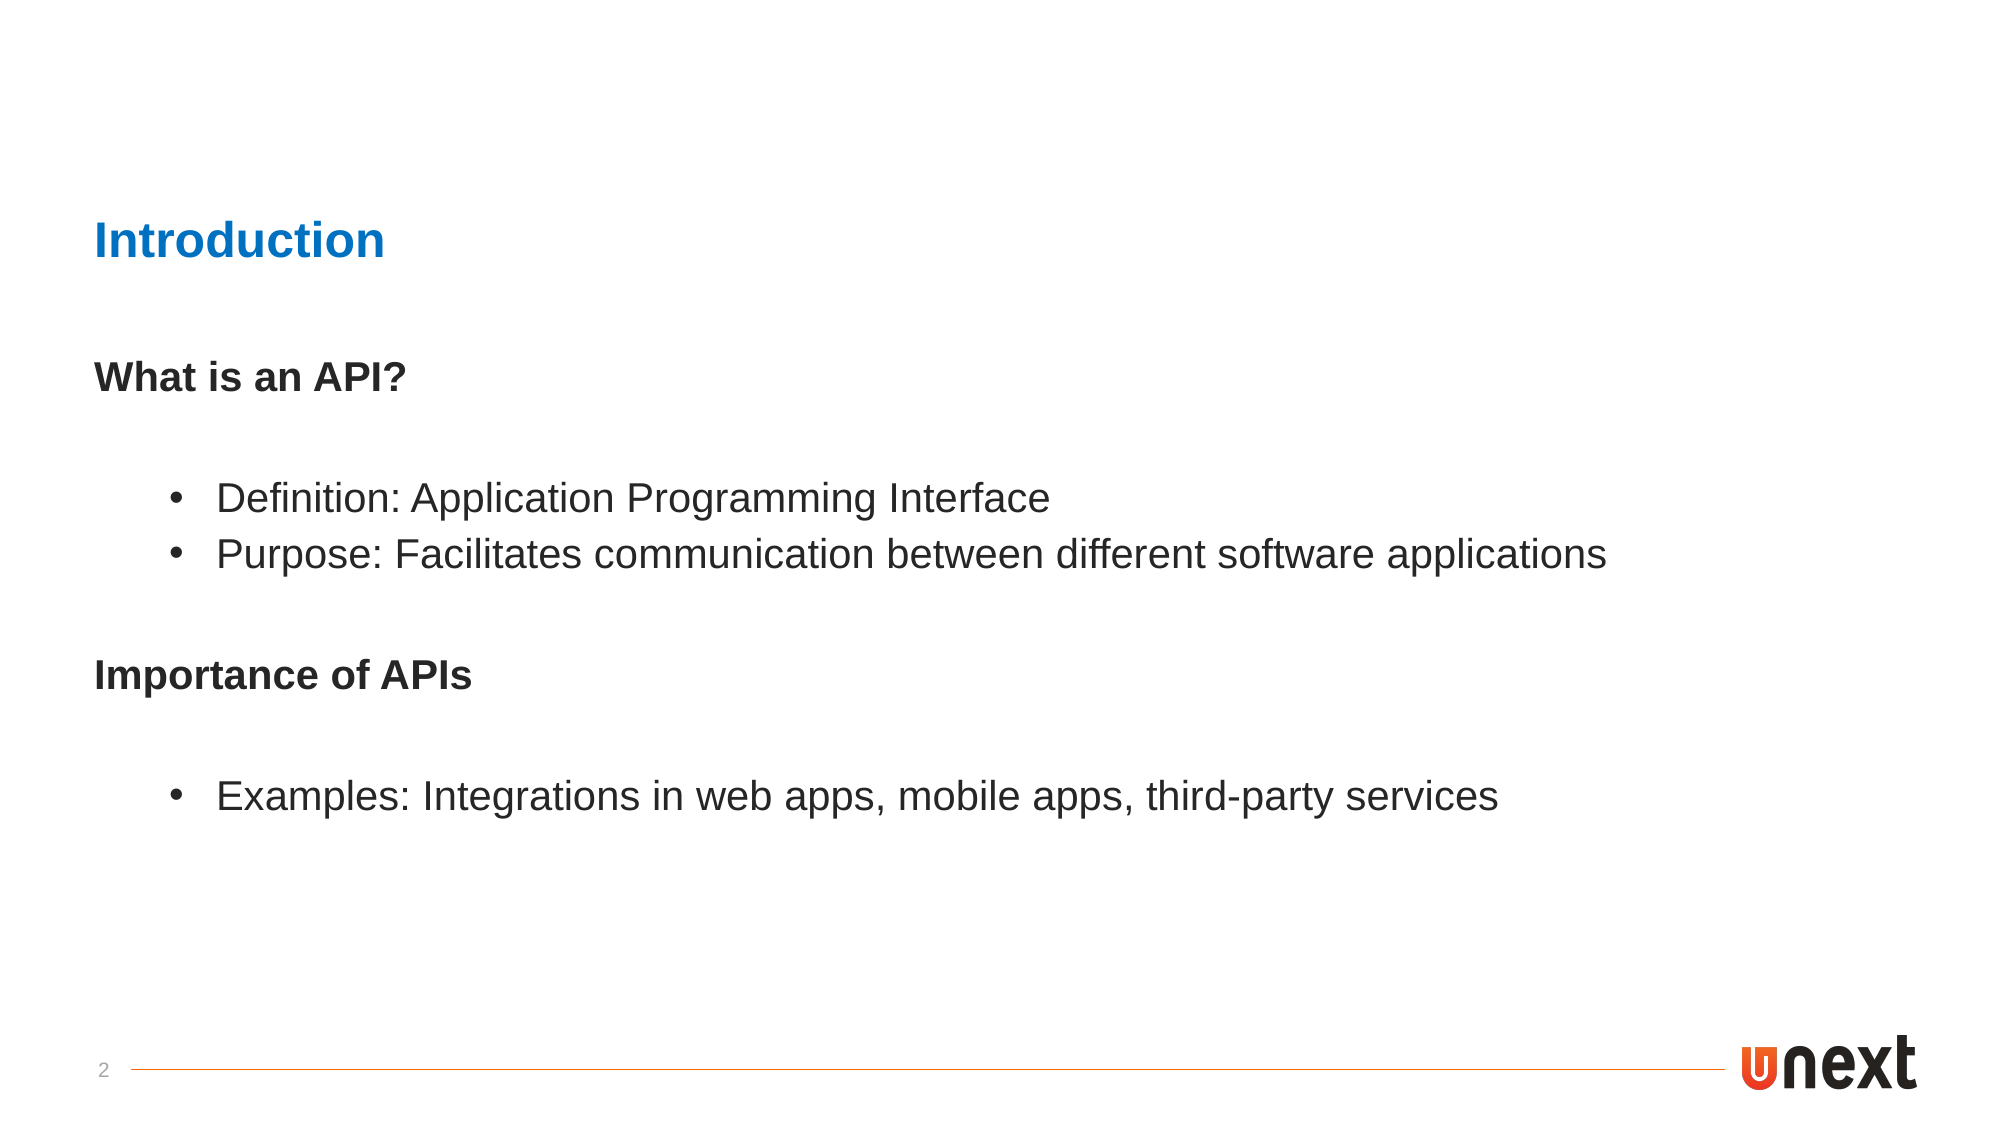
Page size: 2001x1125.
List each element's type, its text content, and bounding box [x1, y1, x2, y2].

list Introduction What is an API? Definition: Application Programming Interface Purpose: Facilitates communication between different software applications Importance of APIs Examples: Integrations in web apps, mobile apps, third-party services [79, 70, 1927, 1034]
slide_number 2 [48, 1047, 110, 1091]
picture [1742, 1035, 1917, 1090]
